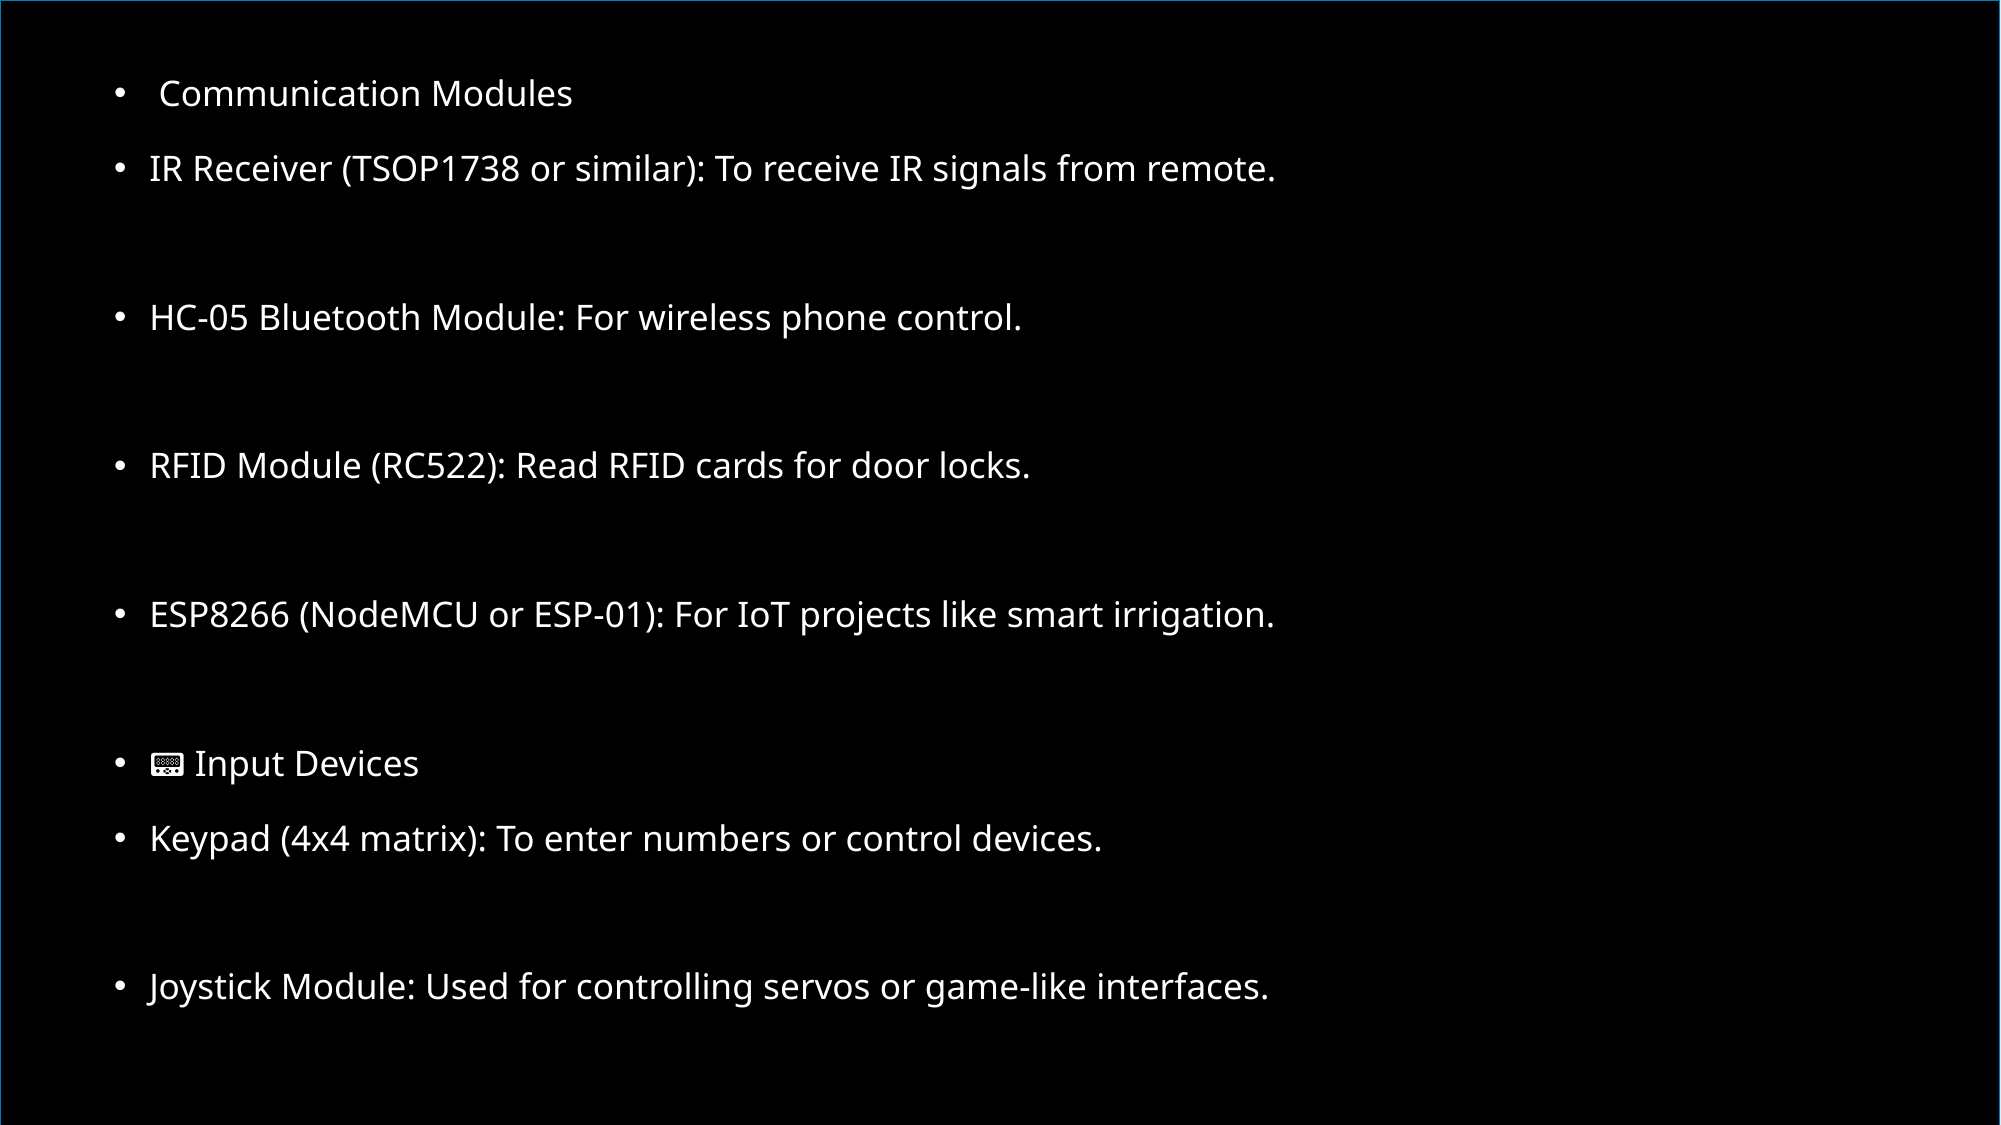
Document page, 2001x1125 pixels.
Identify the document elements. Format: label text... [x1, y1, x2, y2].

list Communication Modules IR Receiver (TSOP1738 or similar): To receive IR signals from remote. HC-05 Bluetooth Module: For wireless phone control. RFID Module (RC522): Read RFID cards for door locks. ESP8266 (NodeMCU or ESP-01): For IoT projects like smart irrigation. 📟 Input Devices Keypad (4x4 matrix): To enter numbers or control devices. Joystick Module: Used for controlling servos or game-like interfaces. [114, 59, 1887, 1014]
